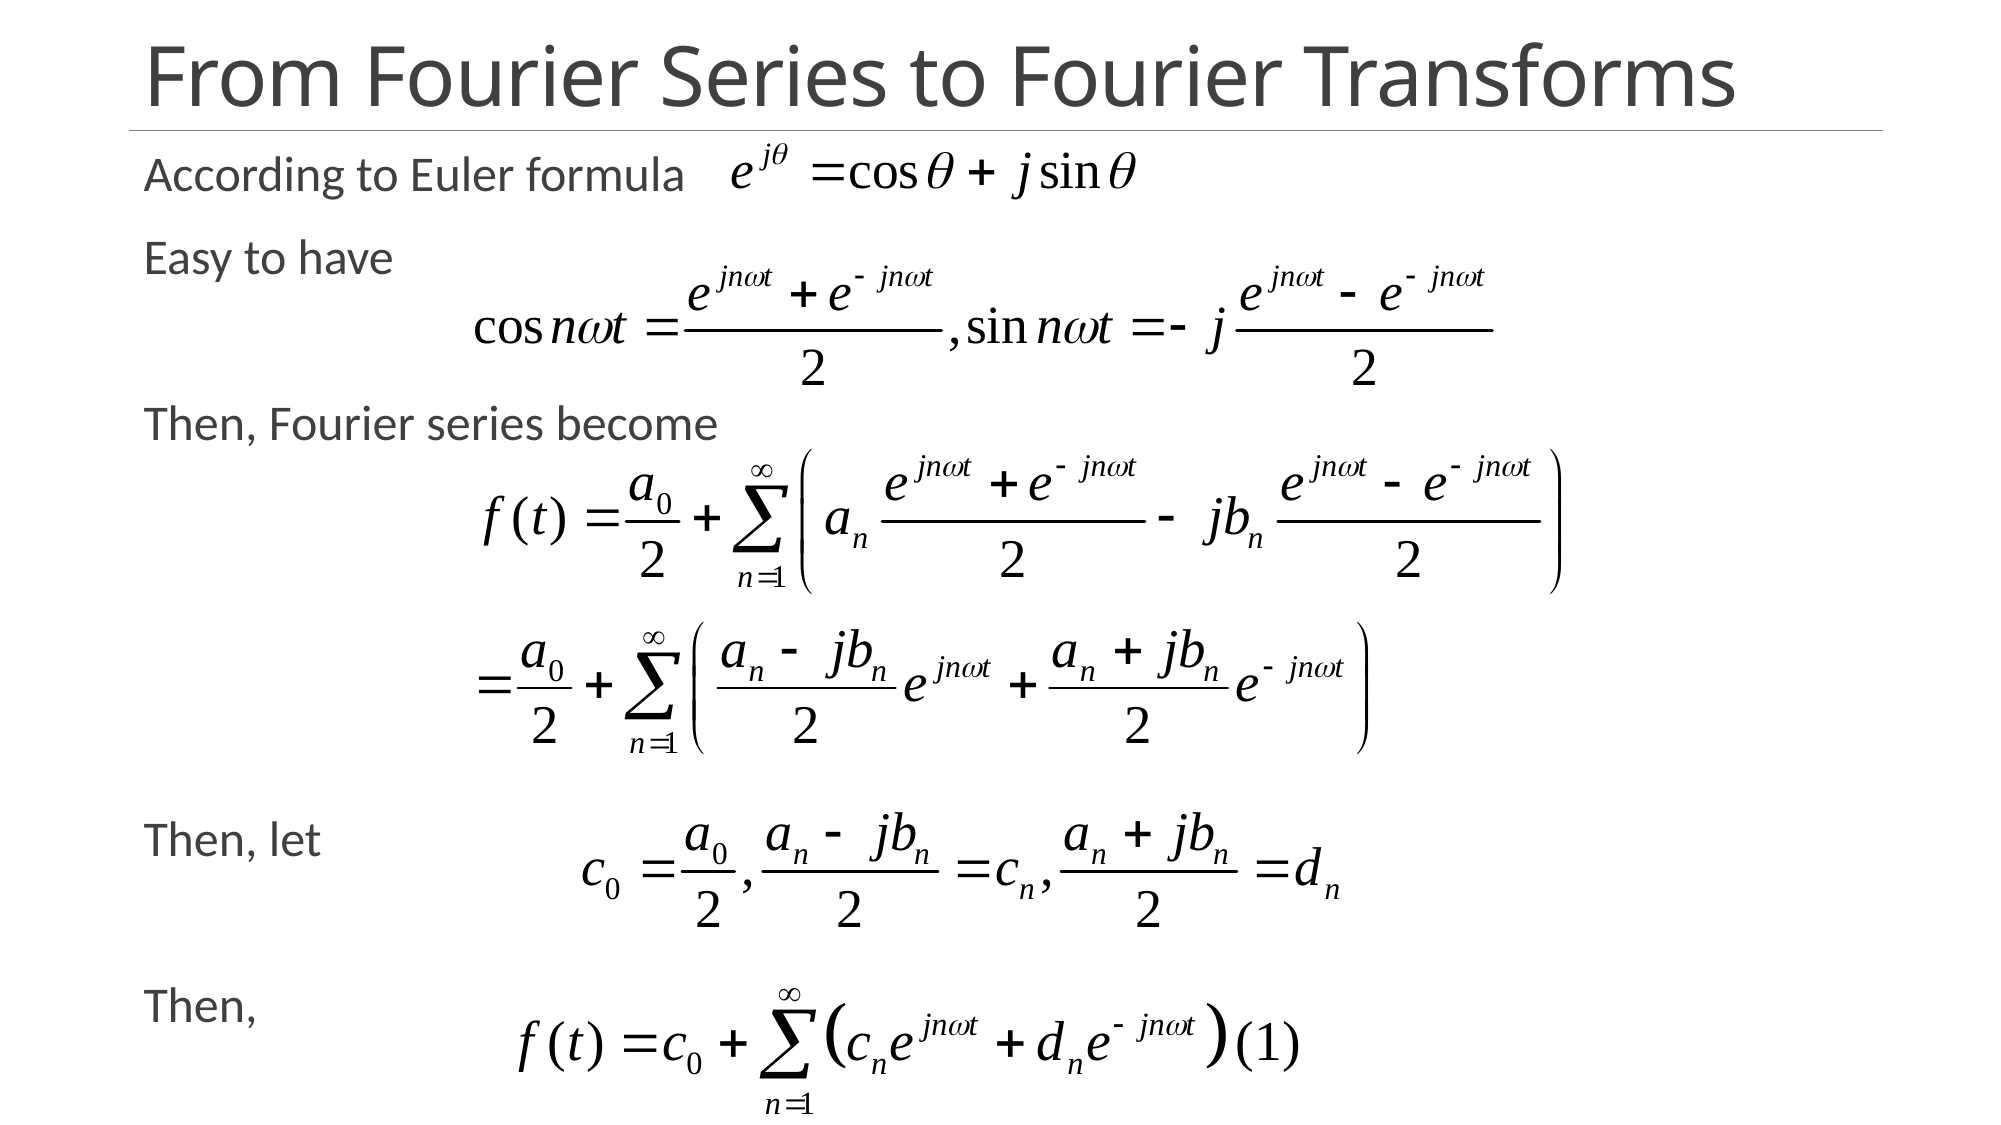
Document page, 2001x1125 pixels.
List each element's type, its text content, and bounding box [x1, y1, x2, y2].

title From Fourier Series to Fourier Transforms [128, 19, 1883, 131]
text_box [499, 966, 1311, 1125]
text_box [573, 798, 1352, 940]
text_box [464, 436, 1577, 766]
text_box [465, 249, 1503, 399]
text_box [722, 130, 1148, 212]
list According to Euler formula Easy to have Then, Fourier series become Then, let Then, [128, 140, 1883, 1034]
